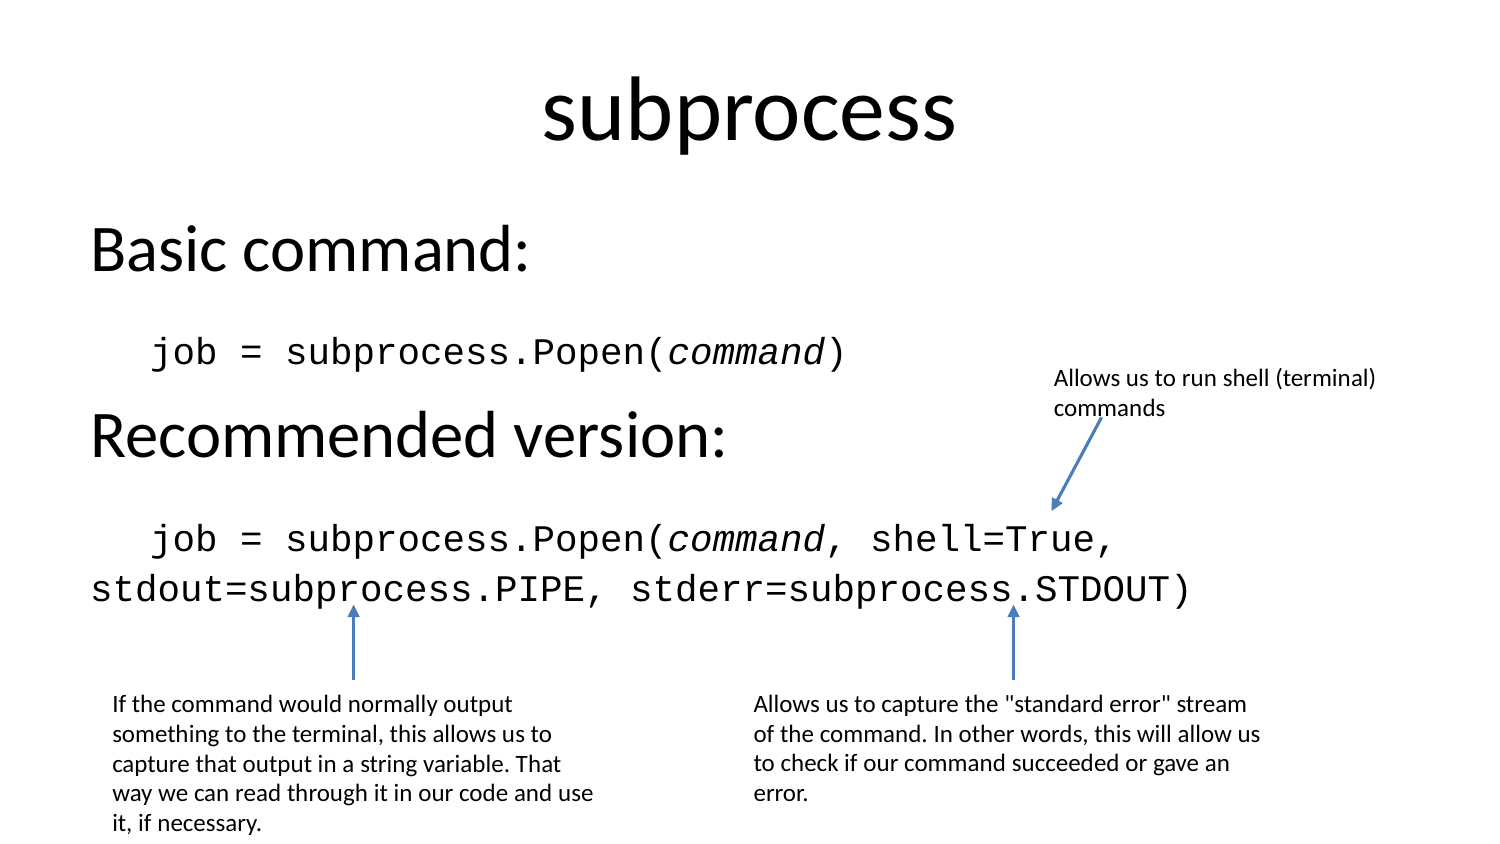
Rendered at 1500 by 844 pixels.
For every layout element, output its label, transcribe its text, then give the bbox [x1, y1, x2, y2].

text_box Allows us to capture the "standard error" stream of the command. In other words, this will allow us to check if our command succeeded or gave an error. [738, 679, 1289, 760]
text_box Allows us to run shell (terminal) commands [1039, 354, 1402, 411]
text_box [1051, 417, 1102, 512]
text_box If the command would normally output something to the terminal, this allows us to capture that output in a string variable. That way we can read through it in our code and use it, if necessary. [97, 679, 610, 805]
title subprocess [75, 33, 1425, 175]
list Basic command: job = subprocess.Popen(command) Recommended version: job = subprocess.Popen(command, shell=True, stdout=subprocess.PIPE, stderr=subprocess.STDOUT) [75, 196, 1425, 754]
